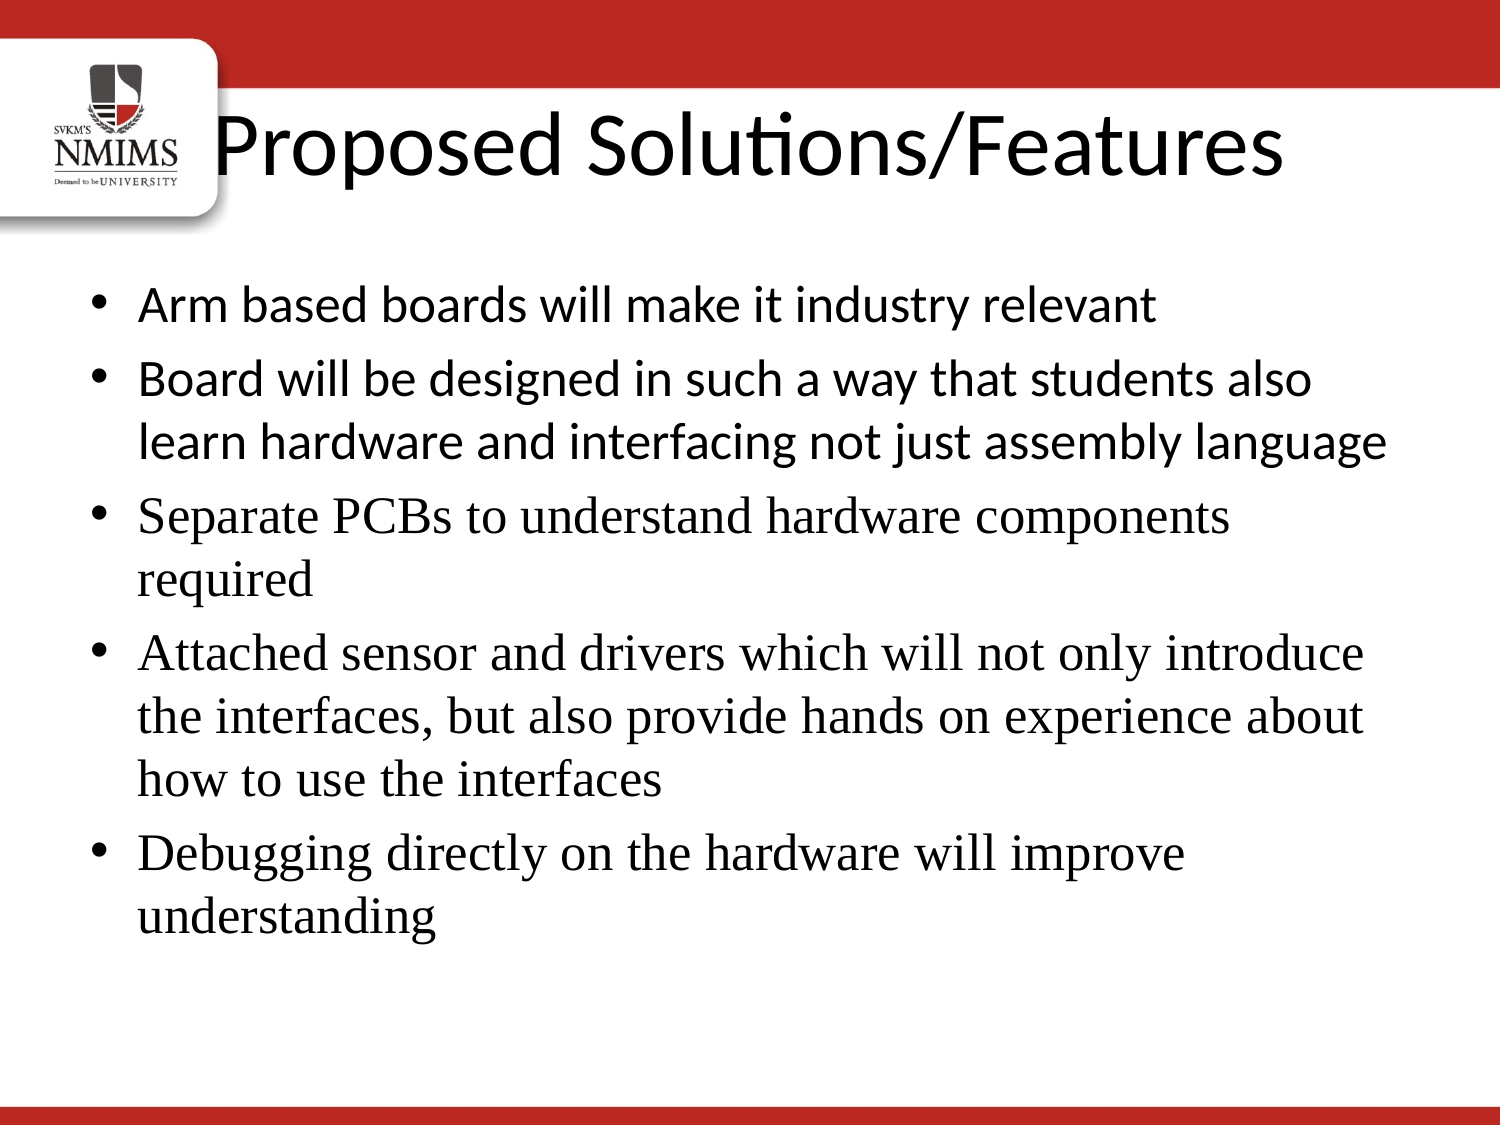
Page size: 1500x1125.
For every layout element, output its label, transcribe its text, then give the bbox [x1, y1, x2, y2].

list Arm based boards will make it industry relevant Board will be designed in such a way that students also learn hardware and interfacing not just assembly language Separate PCBs to understand hardware components required Attached sensor and drivers which will not only introduce the interfaces, but also provide hands on experience about how to use the interfaces Debugging directly on the hardware will improve understanding [75, 262, 1425, 1005]
title Proposed Solutions/Features [75, 45, 1425, 233]
picture [0, 0, 1500, 1125]
